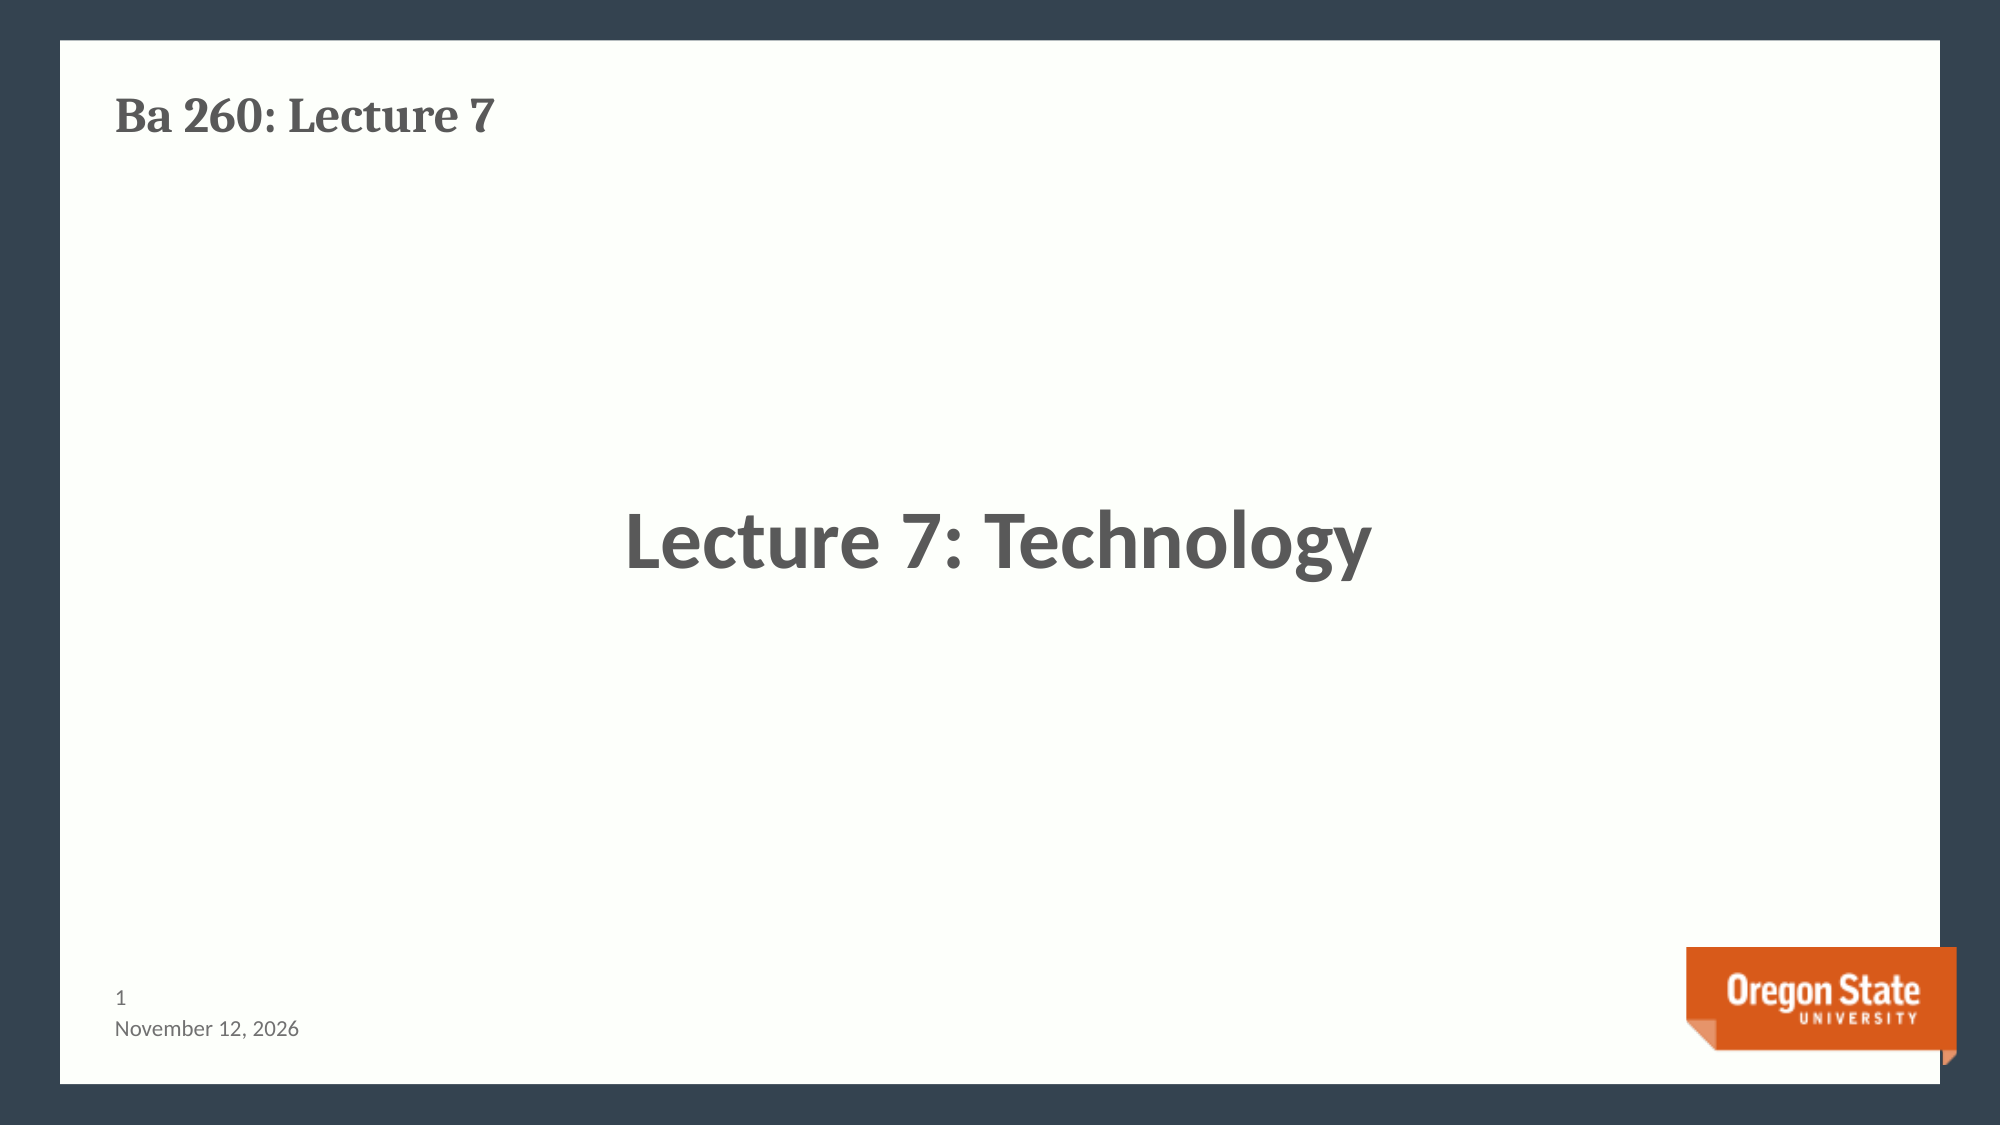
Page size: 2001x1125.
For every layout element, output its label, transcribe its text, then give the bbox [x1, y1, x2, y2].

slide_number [99, 1012, 500, 1043]
slide_number 0 [99, 982, 180, 1013]
list Lecture 7: Technology [99, 224, 1900, 938]
title Ba 260: Lecture 7 [99, 75, 1900, 188]
